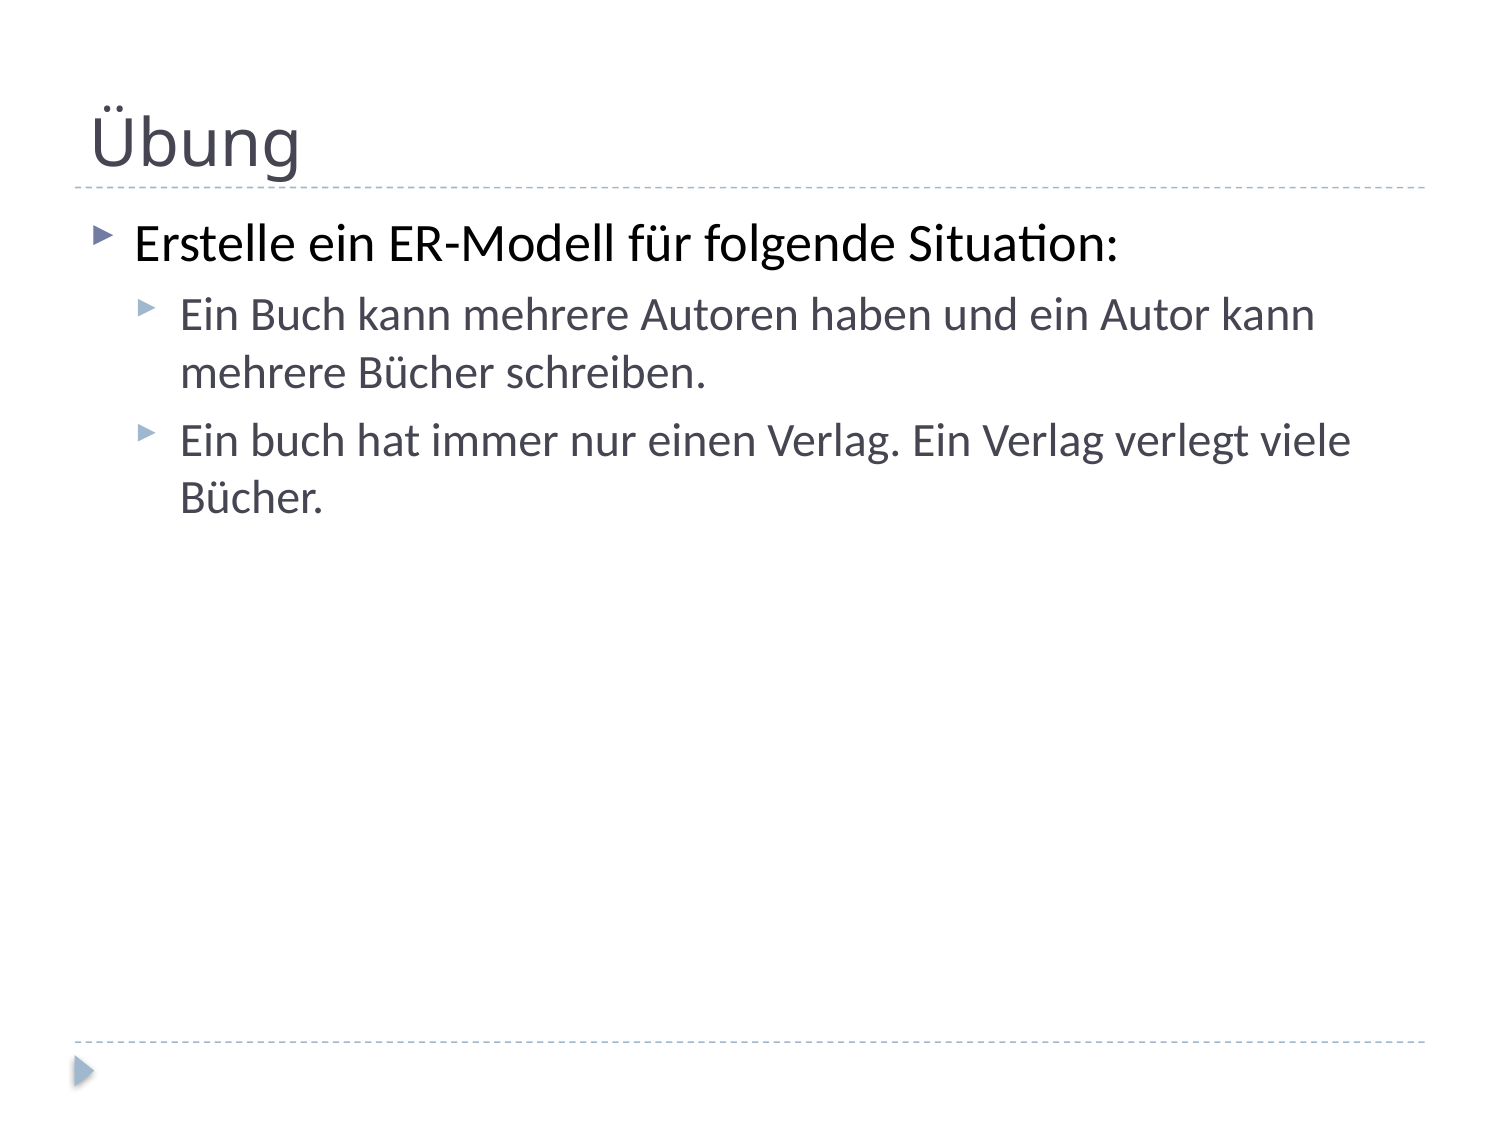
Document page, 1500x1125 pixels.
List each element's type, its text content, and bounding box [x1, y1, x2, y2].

title Übung [75, 24, 1425, 188]
list Erstelle ein ER-Modell für folgende Situation: Ein Buch kann mehrere Autoren haben und ein Autor kann mehrere Bücher schreiben. Ein buch hat immer nur einen Verlag. Ein Verlag verlegt viele Bücher. [75, 200, 1425, 1010]
